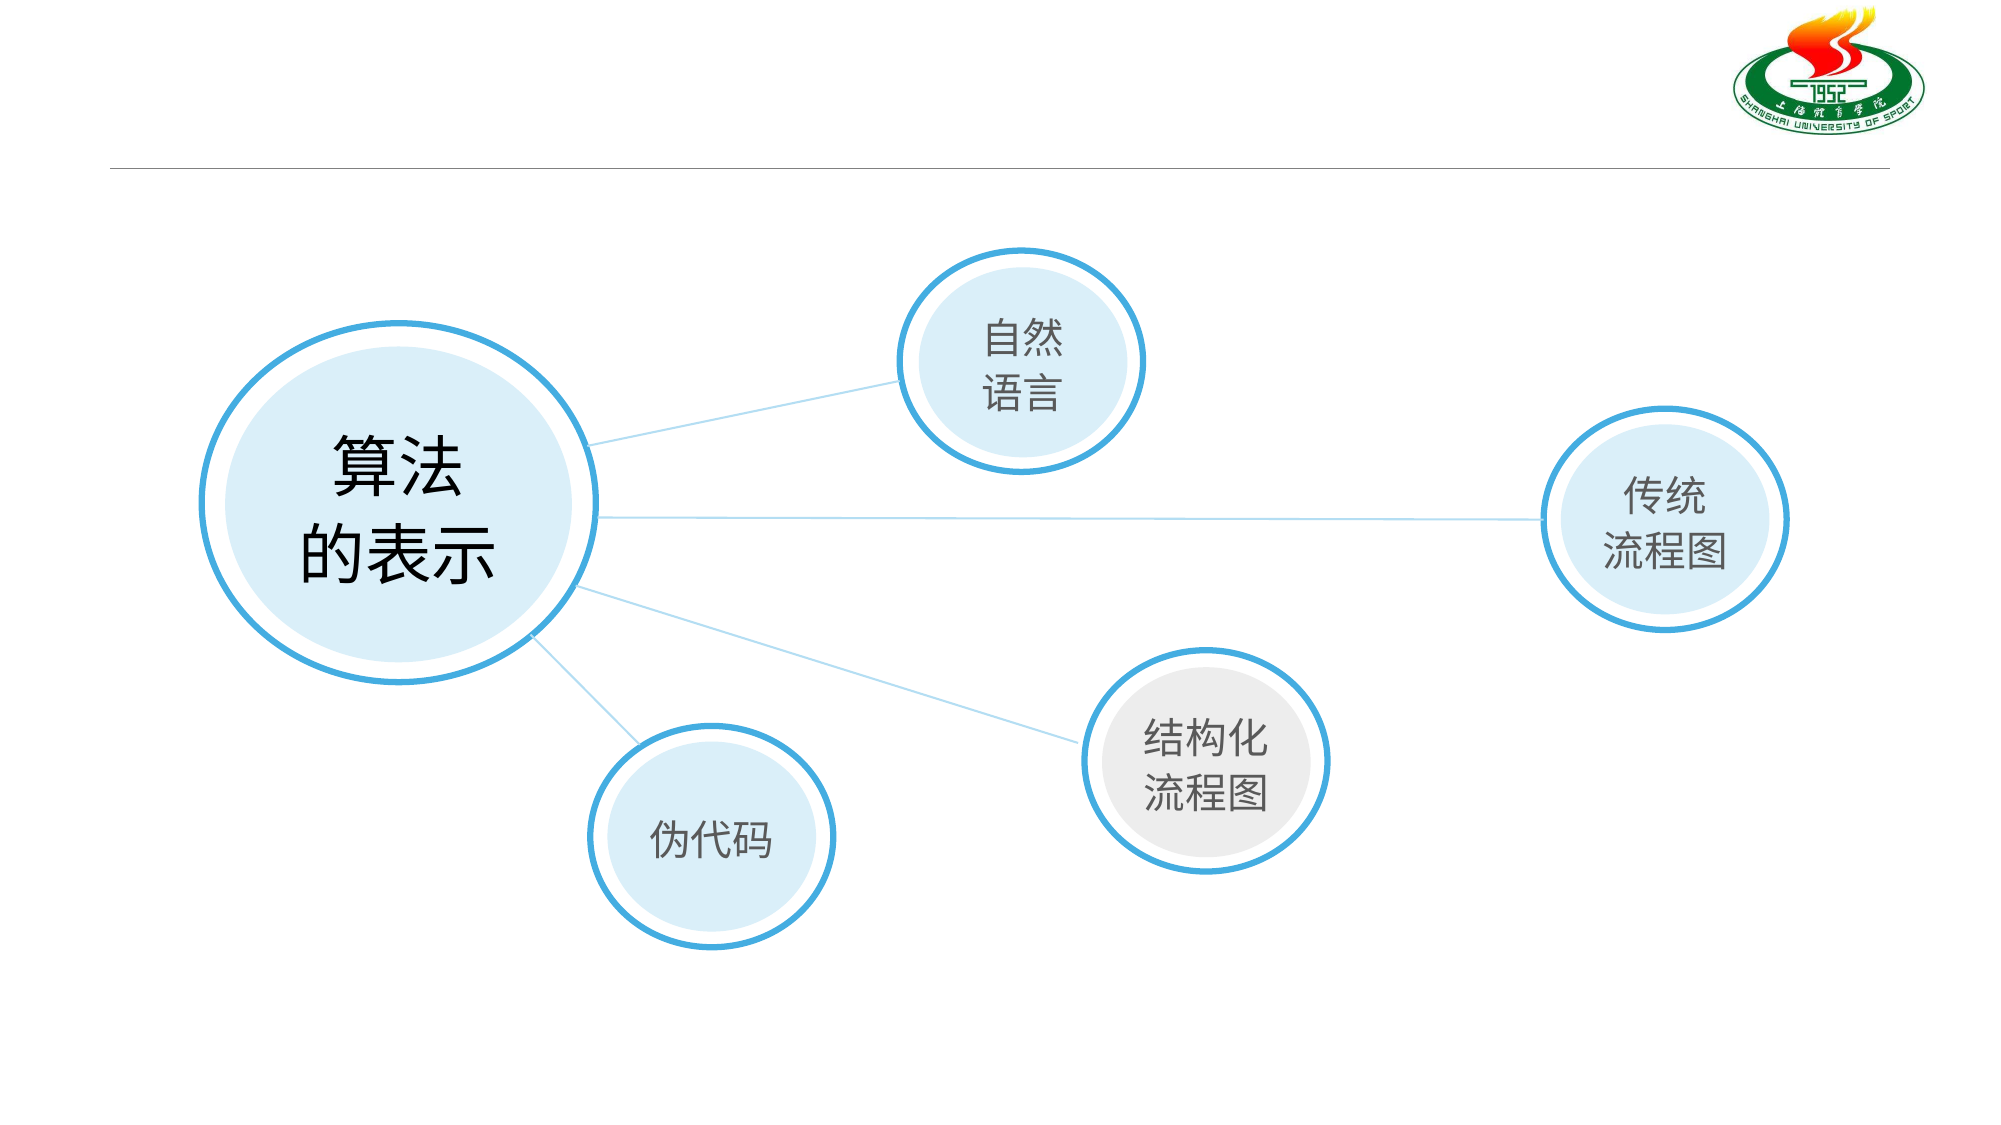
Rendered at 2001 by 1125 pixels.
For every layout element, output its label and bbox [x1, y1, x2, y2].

text_box [201, 250, 1787, 948]
picture [1730, 0, 1927, 135]
